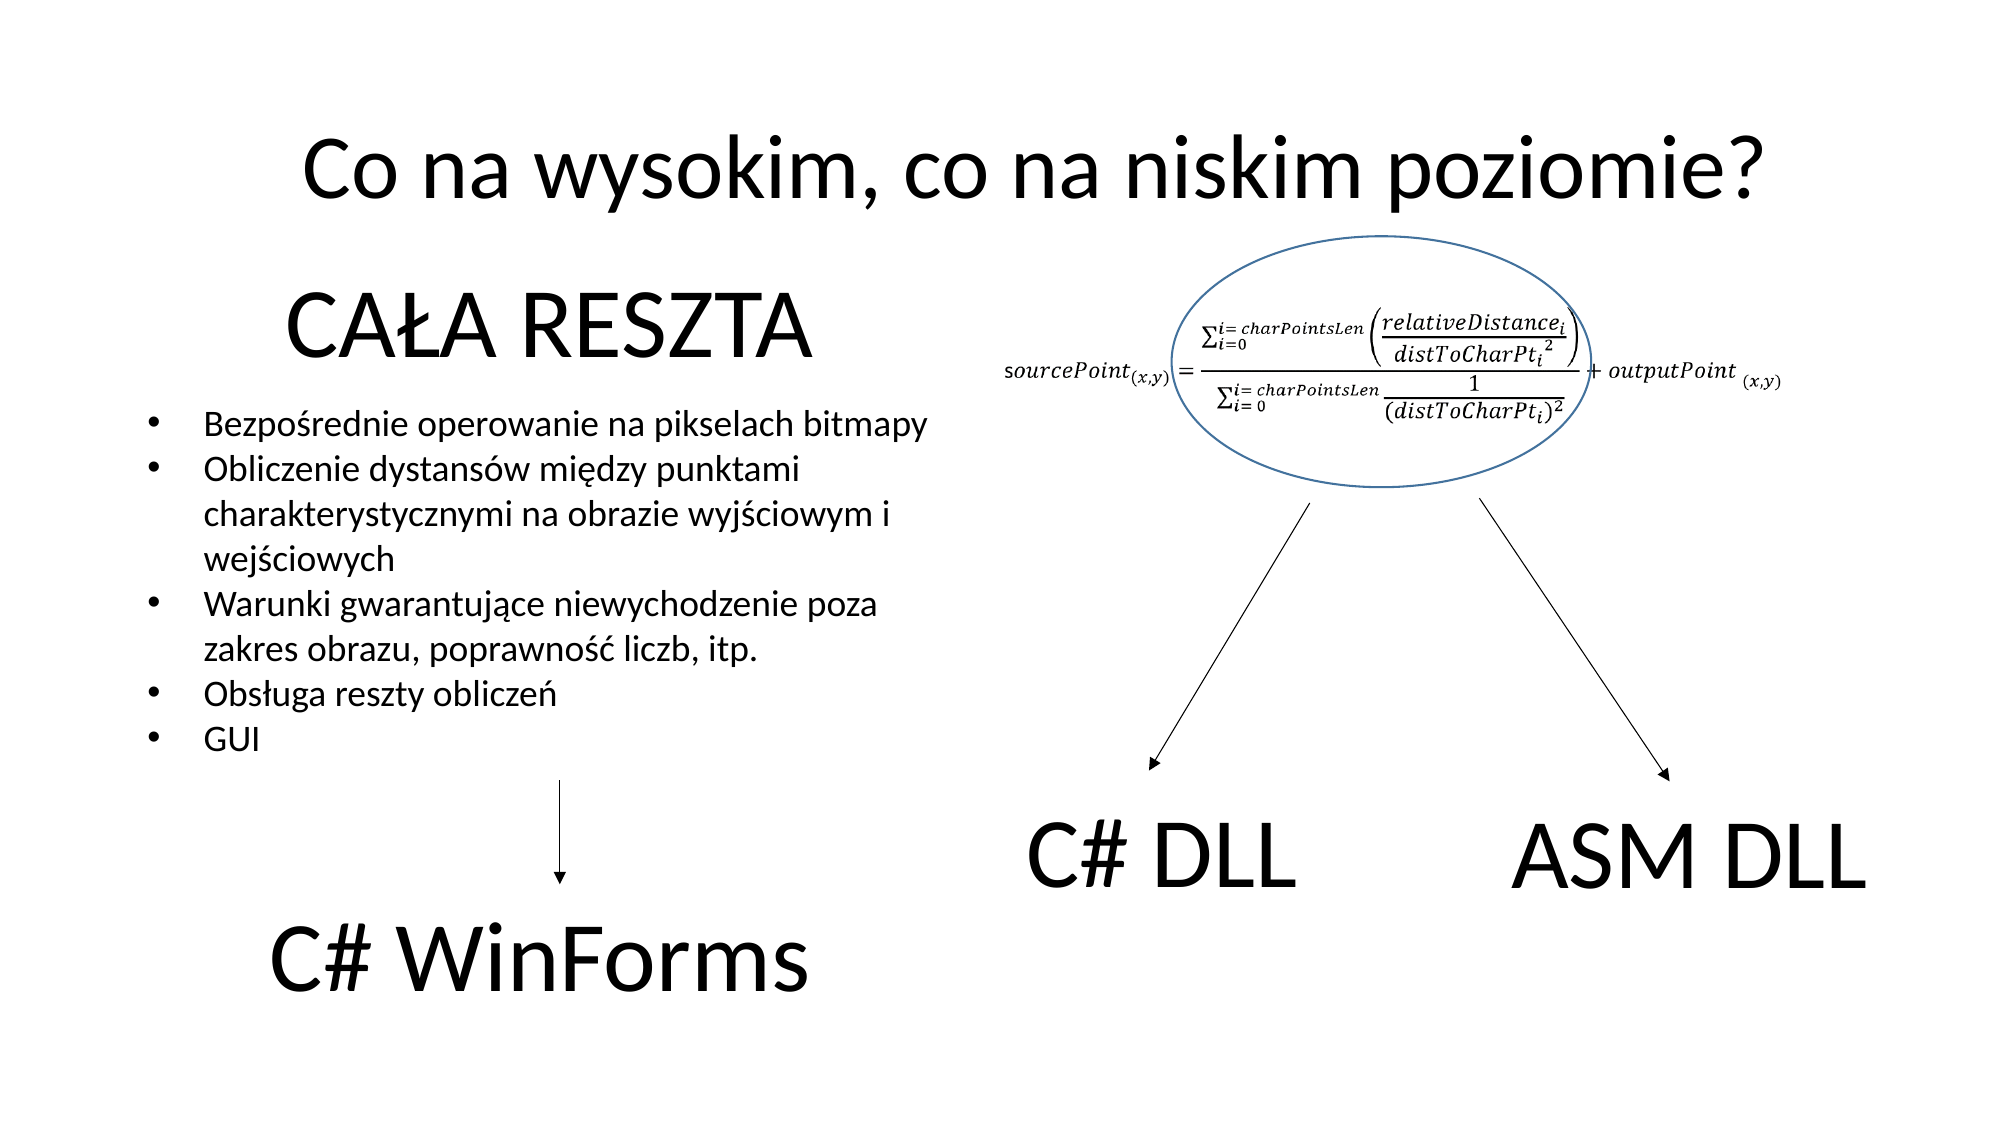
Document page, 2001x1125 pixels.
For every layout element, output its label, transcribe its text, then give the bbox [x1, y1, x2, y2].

text_box ASM DLL [1496, 781, 2000, 917]
text_box C# DLL [1011, 780, 1325, 961]
picture [993, 288, 1830, 447]
title Co na wysokim, co na niskim poziomie? [137, 59, 1863, 278]
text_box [1479, 498, 1670, 782]
text_box [1210, 235, 1553, 288]
text_box [1225, 447, 1538, 489]
text_box CAŁA RESZTA [270, 249, 849, 385]
text_box C# WinForms [255, 884, 849, 1019]
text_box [1149, 502, 1310, 771]
text_box Bezpośrednie operowanie na pikselach bitmapy Obliczenie dystansów między punktami charakterystycznymi na obrazie wyjściowym i wejściowych Warunki gwarantujące niewychodzenie poza zakres obrazu, poprawność liczb, itp. Obsługa reszty obliczeń GUI [132, 391, 972, 767]
